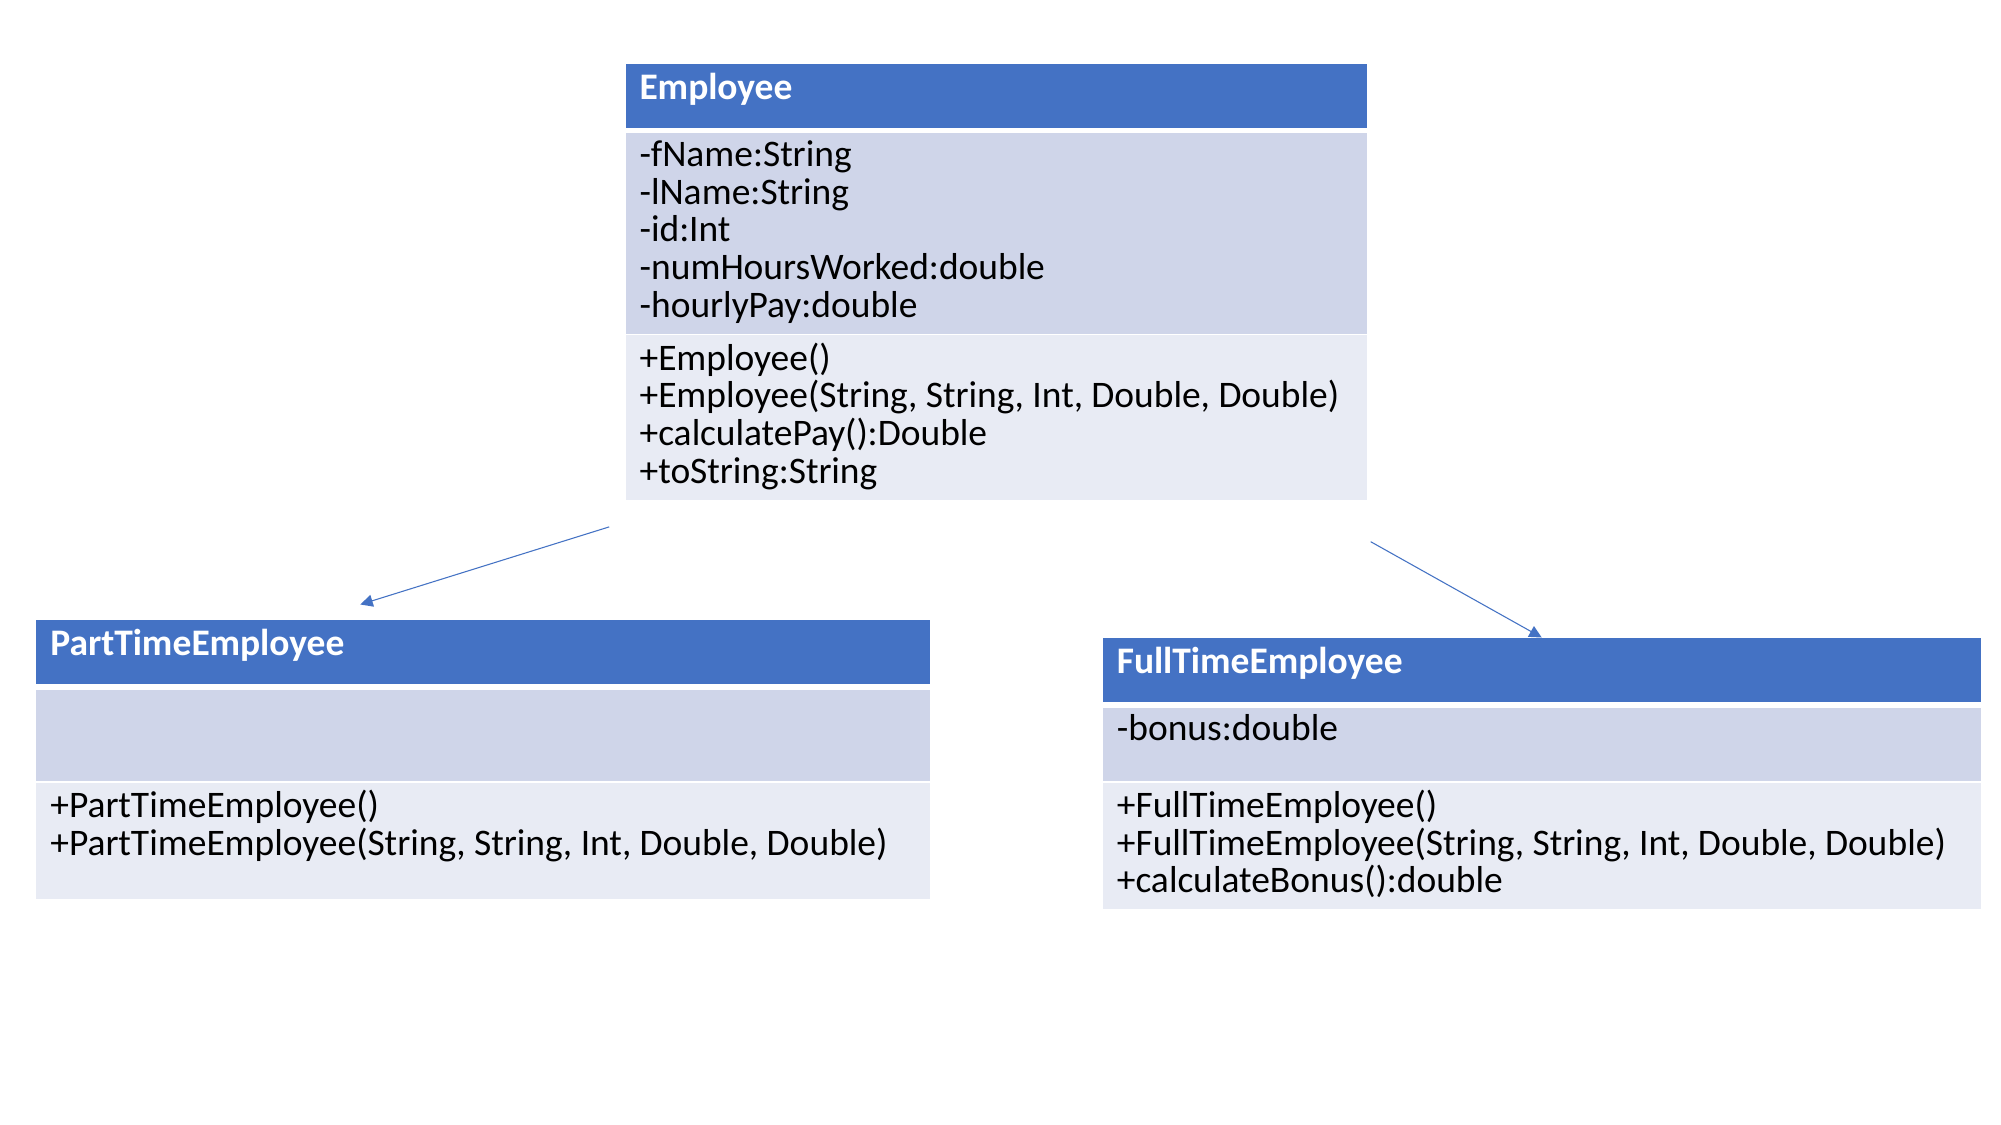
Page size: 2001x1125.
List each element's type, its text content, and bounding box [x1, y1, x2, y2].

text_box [1370, 541, 1542, 638]
table_cell -fName:String -lName:String -id:Int -numHoursWorked:double -hourlyPay:double [626, 133, 1367, 334]
table_header PartTimeEmployee [36, 620, 930, 684]
table_header FullTimeEmployee [1103, 638, 1981, 702]
table_cell [36, 690, 930, 781]
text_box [360, 526, 610, 605]
table_cell -bonus:double [1103, 708, 1981, 781]
table_cell +FullTimeEmployee() +FullTimeEmployee(String, String, Int, Double, Double) +calculateBonus():double [1103, 783, 1981, 909]
table_cell +Employee() +Employee(String, String, Int, Double, Double) +calculatePay():Double +toString:String [626, 335, 1367, 500]
table_cell +PartTimeEmployee() +PartTimeEmployee(String, String, Int, Double, Double) [36, 783, 930, 899]
table_header Employee [626, 64, 1367, 128]
